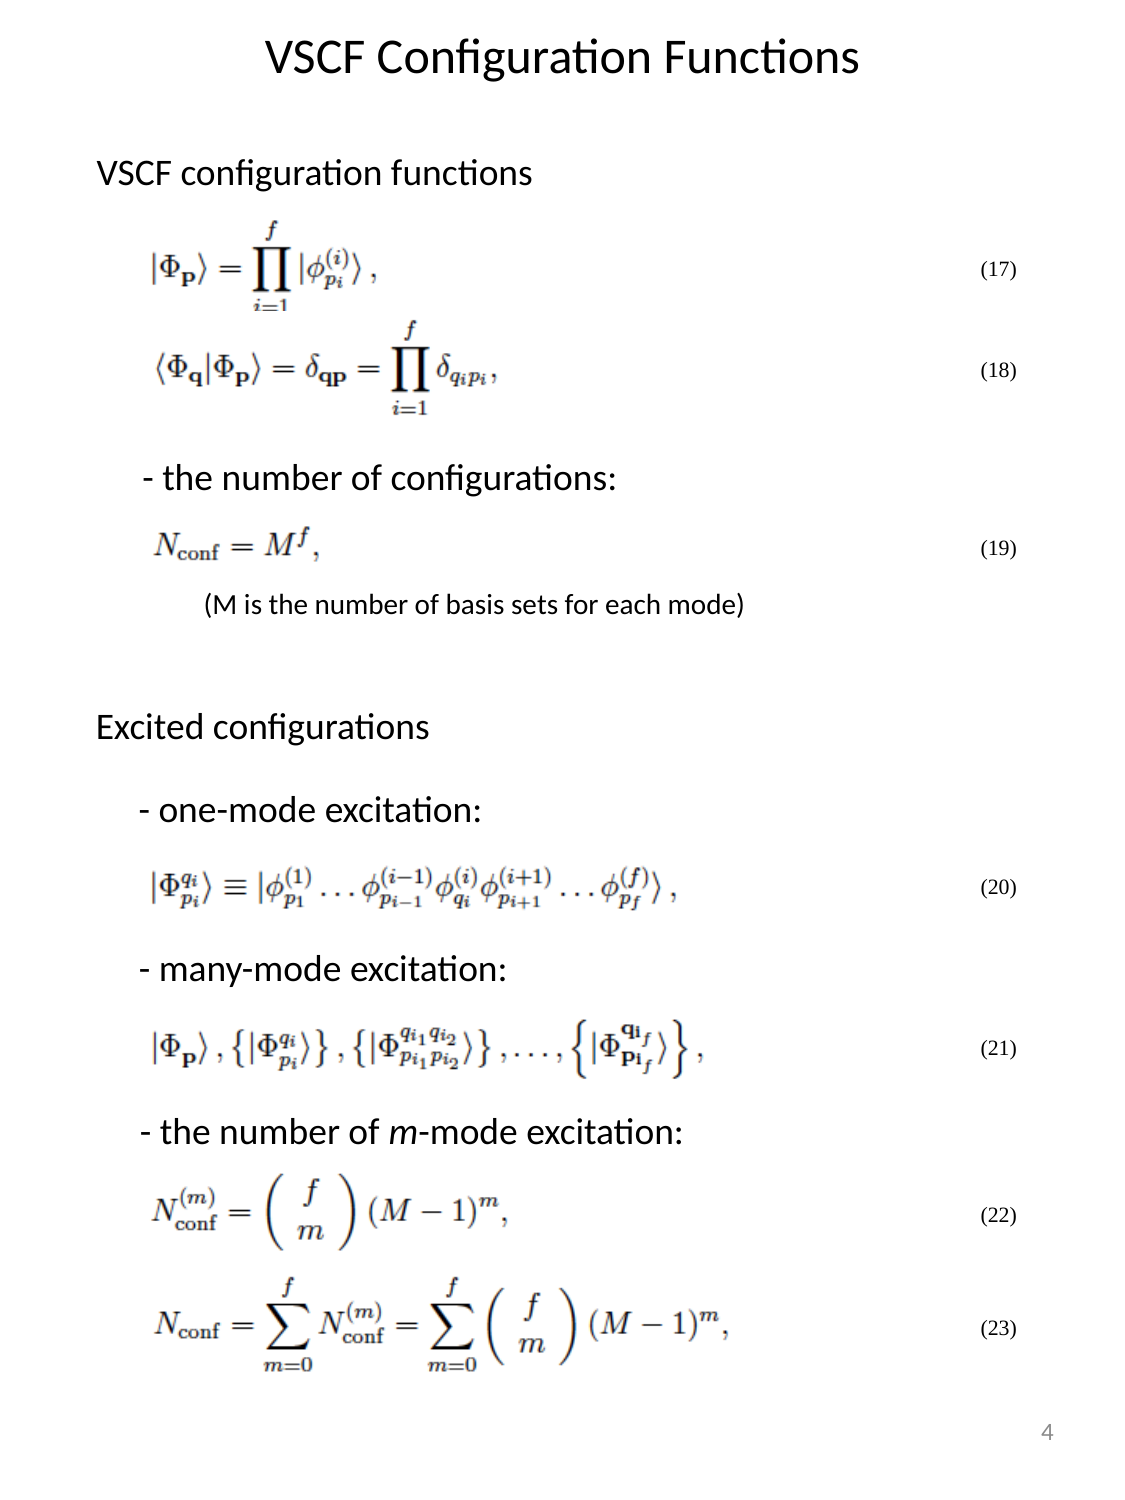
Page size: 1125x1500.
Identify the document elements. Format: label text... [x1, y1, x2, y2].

text_box - the number of m-mode excitation: [125, 1099, 700, 1160]
text_box (21) [965, 1026, 1033, 1068]
picture [139, 216, 502, 423]
text_box VSCF configuration functions [81, 140, 549, 201]
text_box - the number of configurations: [127, 445, 633, 506]
text_box (23) [965, 1306, 1033, 1348]
picture [141, 1012, 713, 1087]
slide_number 4 [806, 1390, 1069, 1471]
title VSCF Configuration Functions [56, 6, 1069, 100]
text_box (19) [965, 526, 1033, 567]
picture [146, 514, 330, 573]
text_box - many-mode excitation: [123, 936, 523, 997]
text_box Excited configurations [81, 694, 446, 755]
text_box (20) [965, 865, 1033, 907]
picture [134, 854, 693, 920]
text_box (M is the number of basis sets for each mode) [188, 578, 761, 629]
text_box (17) [965, 247, 1033, 289]
text_box - one-mode excitation: [123, 777, 498, 838]
text_box (22) [965, 1193, 1033, 1235]
text_box (18) [965, 348, 1033, 390]
picture [145, 1271, 737, 1379]
picture [147, 1159, 512, 1258]
